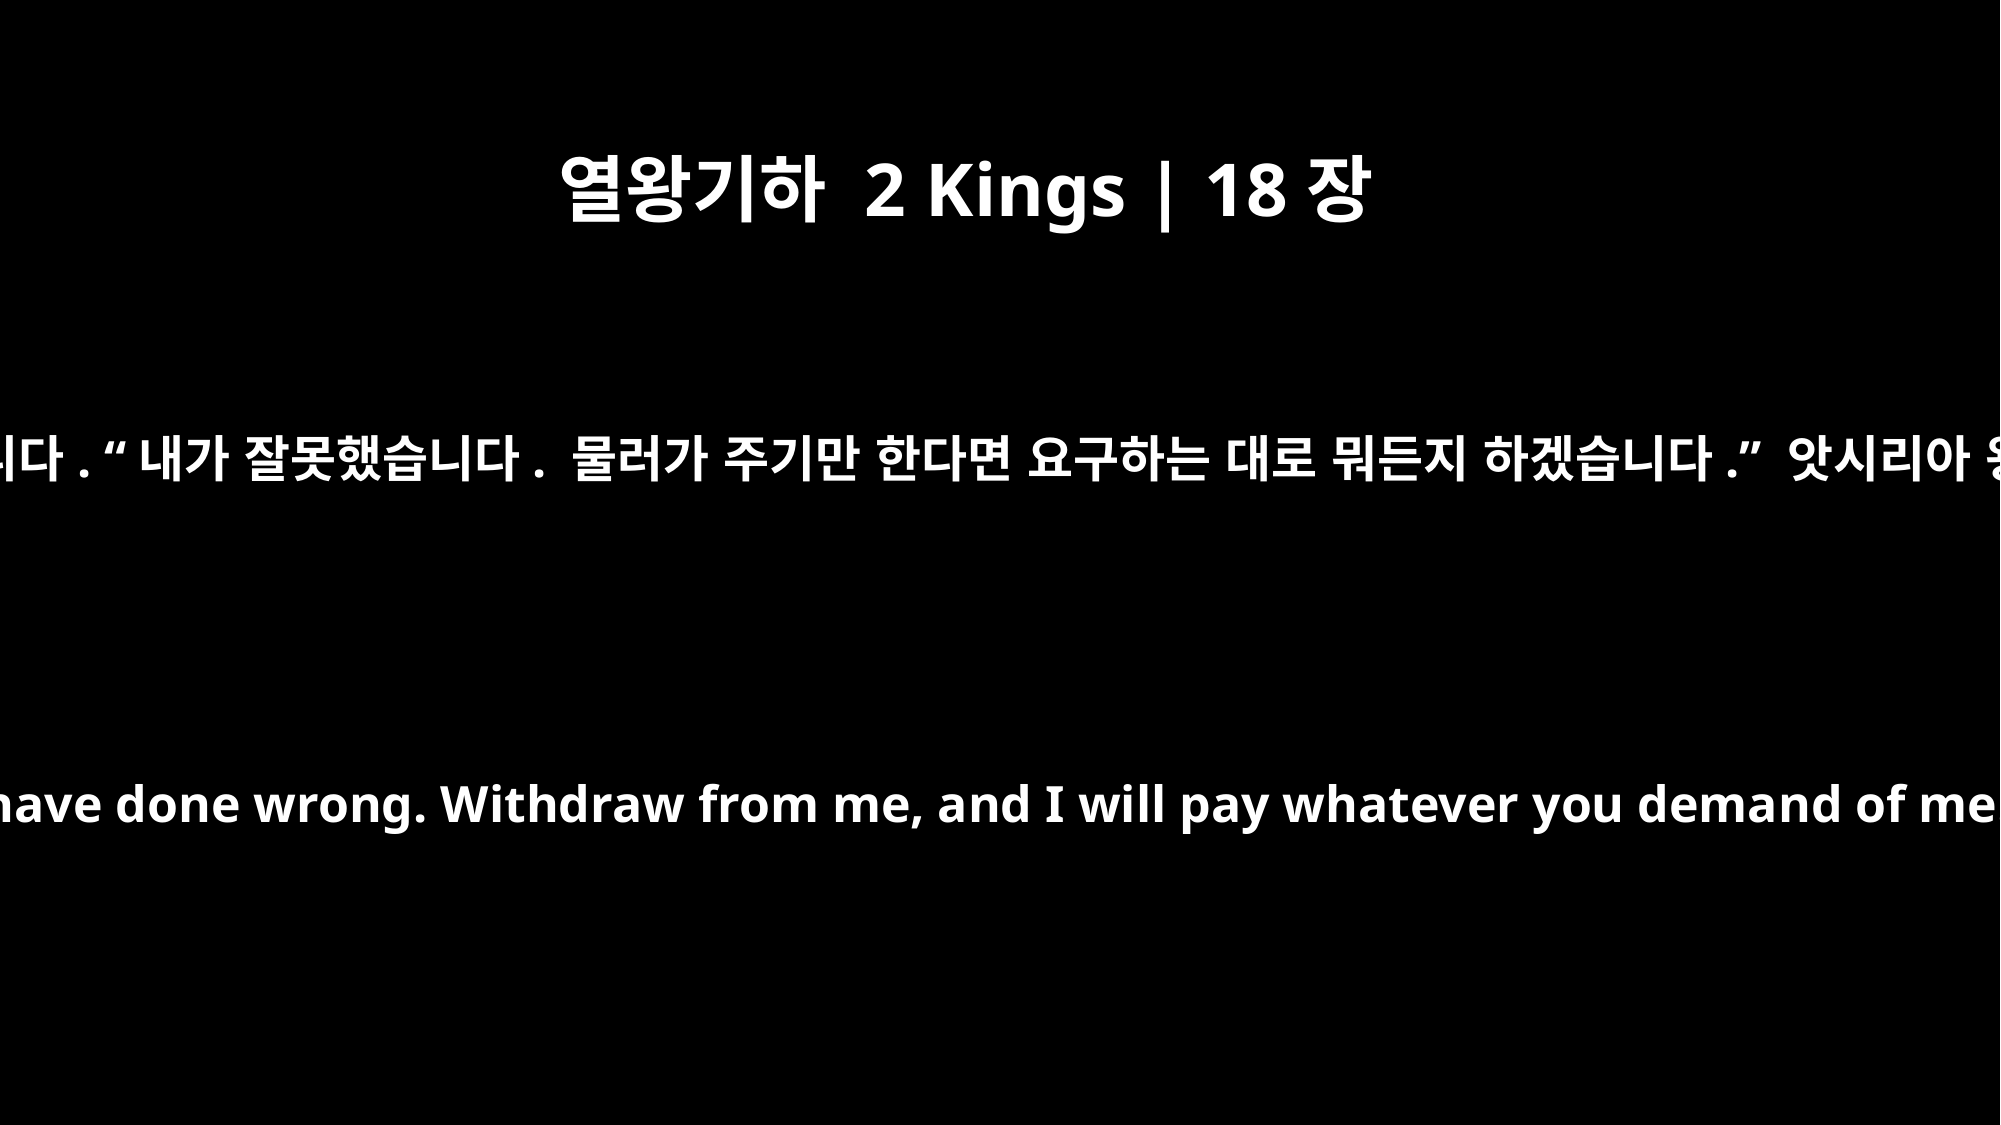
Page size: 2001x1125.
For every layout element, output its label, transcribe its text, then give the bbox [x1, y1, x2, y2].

text_box 열왕기하 2 Kings | 18장 [543, 136, 1389, 239]
text_box So Hezekiah king of Judah sent this message to the king of Assyria at Lachish: "I have done wrong. Withdraw from me, and I will pay whatever you demand of me." The king of Assyria exacted from Hezekiah king of Judah three hundred talents of silver and thirty talents of gold. [0, 764, 2000, 900]
text_box 14 그러자 유다 왕 히스기야는 라기스에 있는 앗시리아 왕에게 사람을 보내 이렇게 말했습니다. “내가 잘못했습니다. 물러가 주기만 한다면 요구하는 대로 뭐든지 하겠습니다.” 앗시리아 왕은 유다 왕 히스기야에게 은 300달란트와 금 30달란트의 조공을 요구했습니다. [0, 359, 2000, 495]
